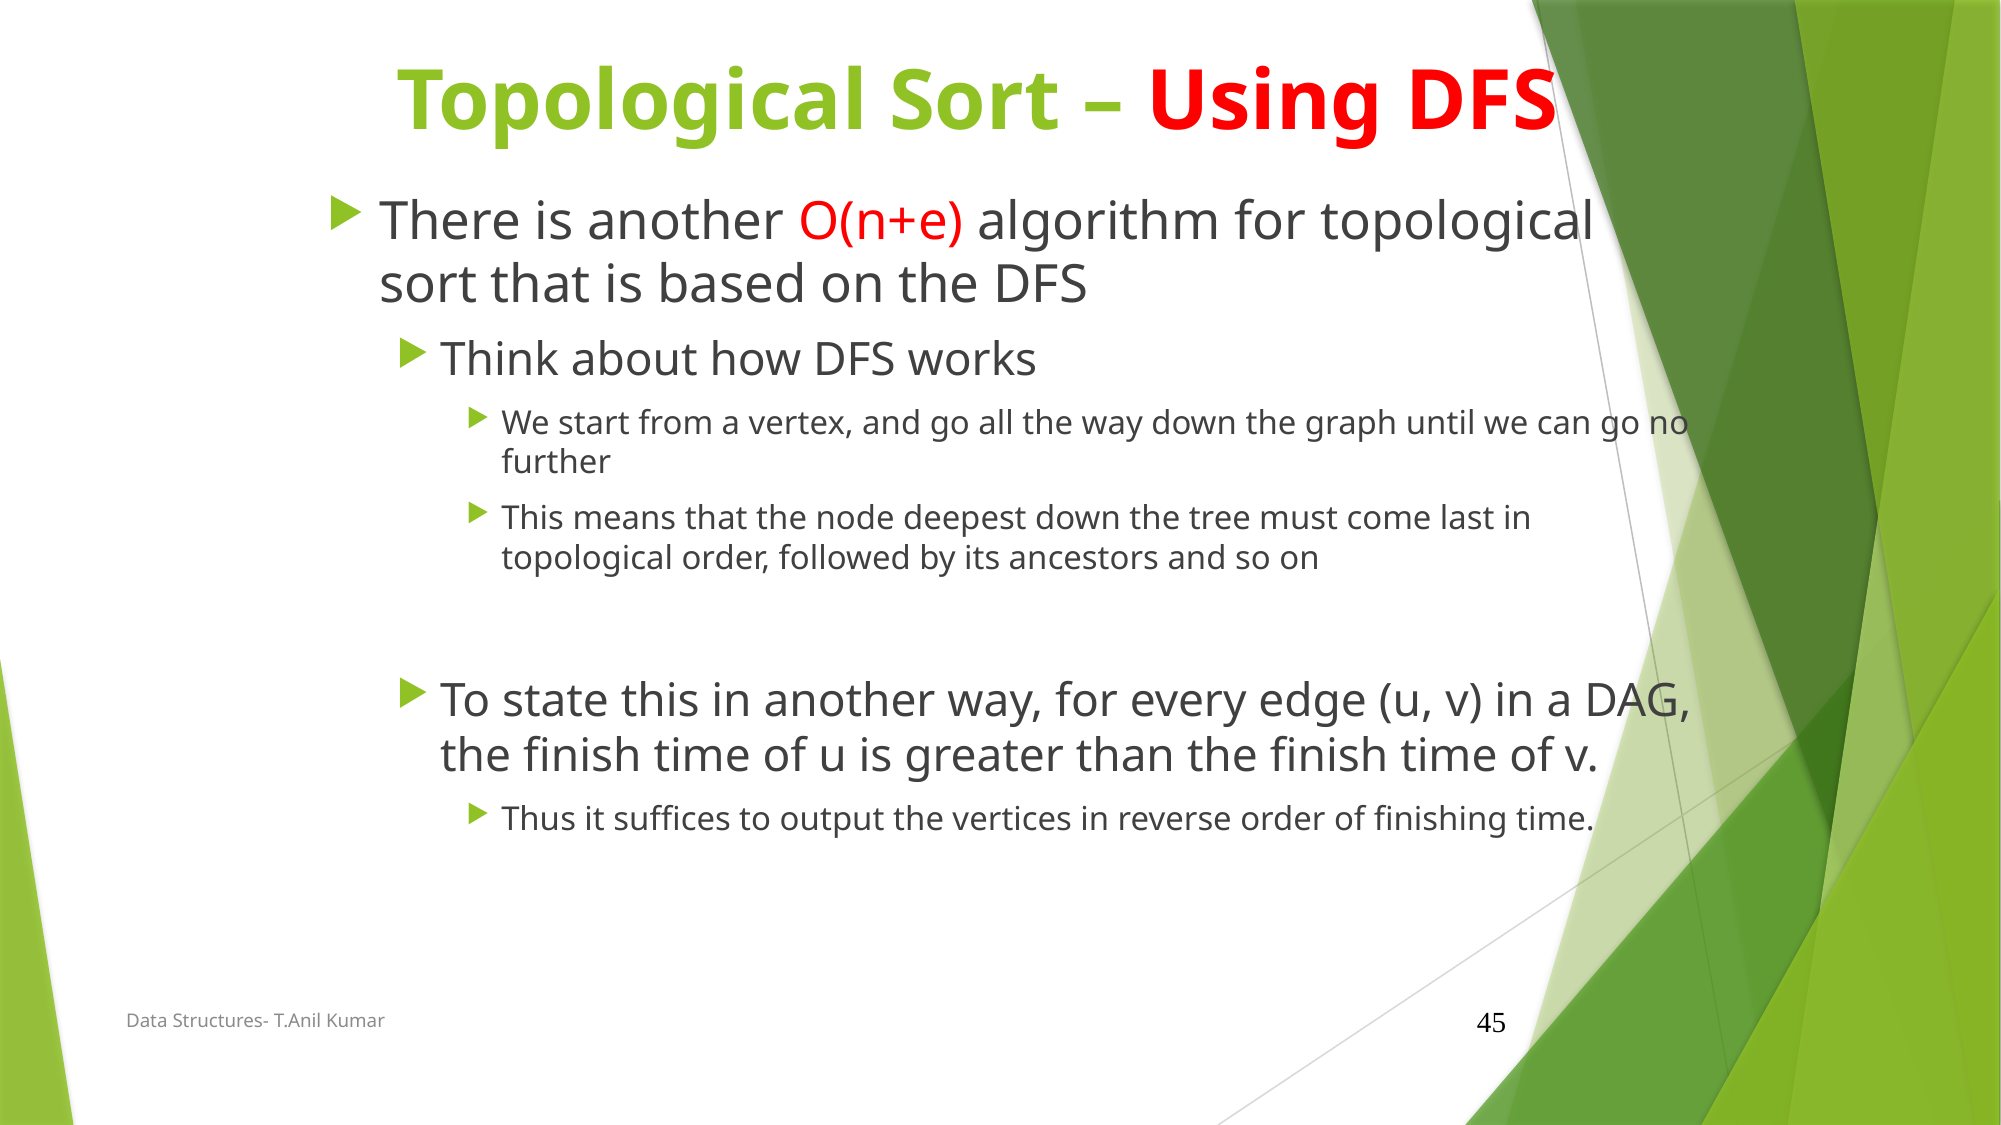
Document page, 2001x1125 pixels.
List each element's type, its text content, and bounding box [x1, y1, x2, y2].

title Topological Sort – Using DFS [305, 38, 1650, 166]
footer Data Structures- T.Anil Kumar [111, 991, 1145, 1051]
slide_number 45 [1409, 991, 1522, 1051]
list There is another O(n+e) algorithm for topological sort that is based on the DFS Think about how DFS works We start from a vertex, and go all the way down the graph until we can go no further This means that the node deepest down the tree must come last in topological order, followed by its ancestors and so on To state this in another way, for every edge (u, v) in a DAG, the finish time of u is greater than the finish time of v. Thus it suffices to output the vertices in reverse order of finishing time. [311, 179, 1709, 869]
